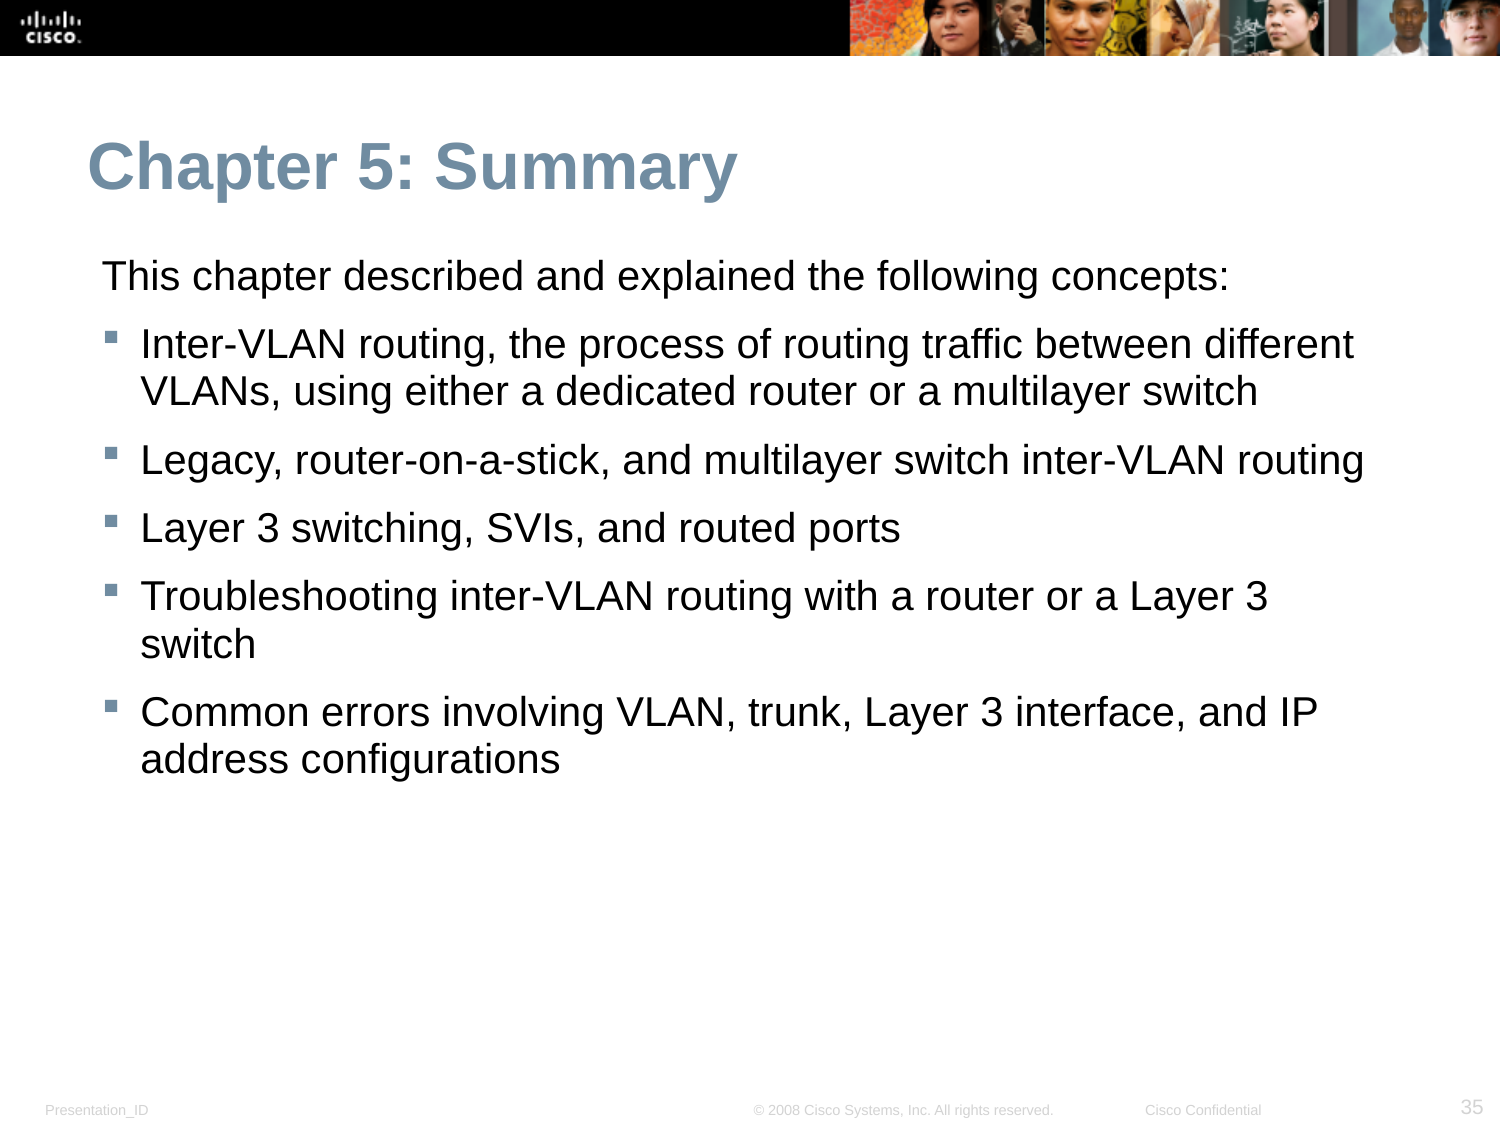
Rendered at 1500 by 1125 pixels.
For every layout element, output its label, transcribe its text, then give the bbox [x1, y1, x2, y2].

title Chapter 5: Summary [73, 73, 1411, 212]
picture [0, 0, 1500, 56]
list This chapter described and explained the following concepts: Inter-VLAN routing, the process of routing traffic between different VLANs, using either a dedicated router or a multilayer switch Legacy, router-on-a-stick, and multilayer switch inter-VLAN routing Layer 3 switching, SVIs, and routed ports Troubleshooting inter-VLAN routing with a router or a Layer 3 switch Common errors involving VLAN, trunk, Layer 3 interface, and IP address configurations [87, 244, 1386, 984]
